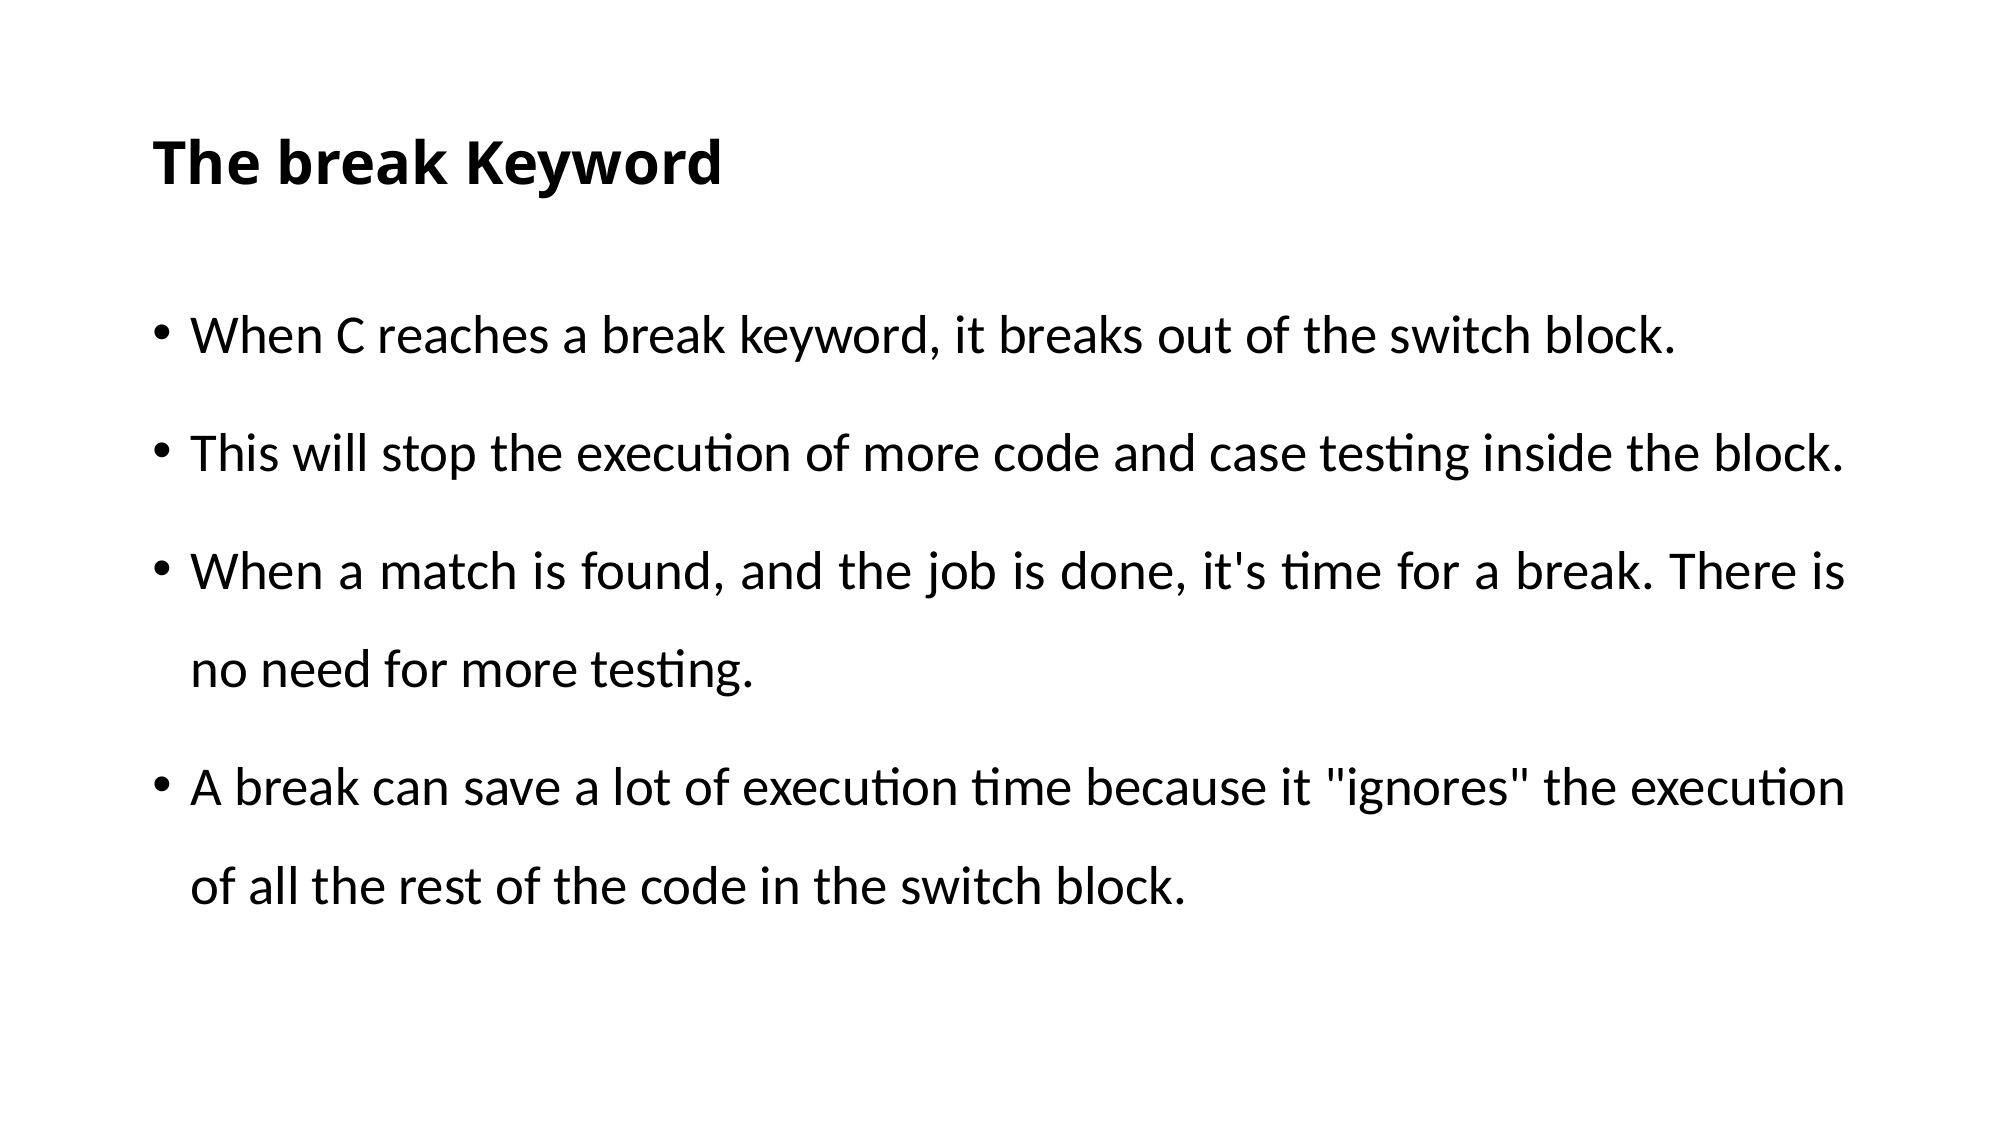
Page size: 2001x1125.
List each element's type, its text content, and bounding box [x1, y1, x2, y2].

list When C reaches a break keyword, it breaks out of the switch block. This will stop the execution of more code and case testing inside the block. When a match is found, and the job is done, it's time for a break. There is no need for more testing. A break can save a lot of execution time because it "ignores" the execution of all the rest of the code in the switch block. [137, 258, 1863, 1012]
title The break Keyword [137, 59, 1863, 258]
